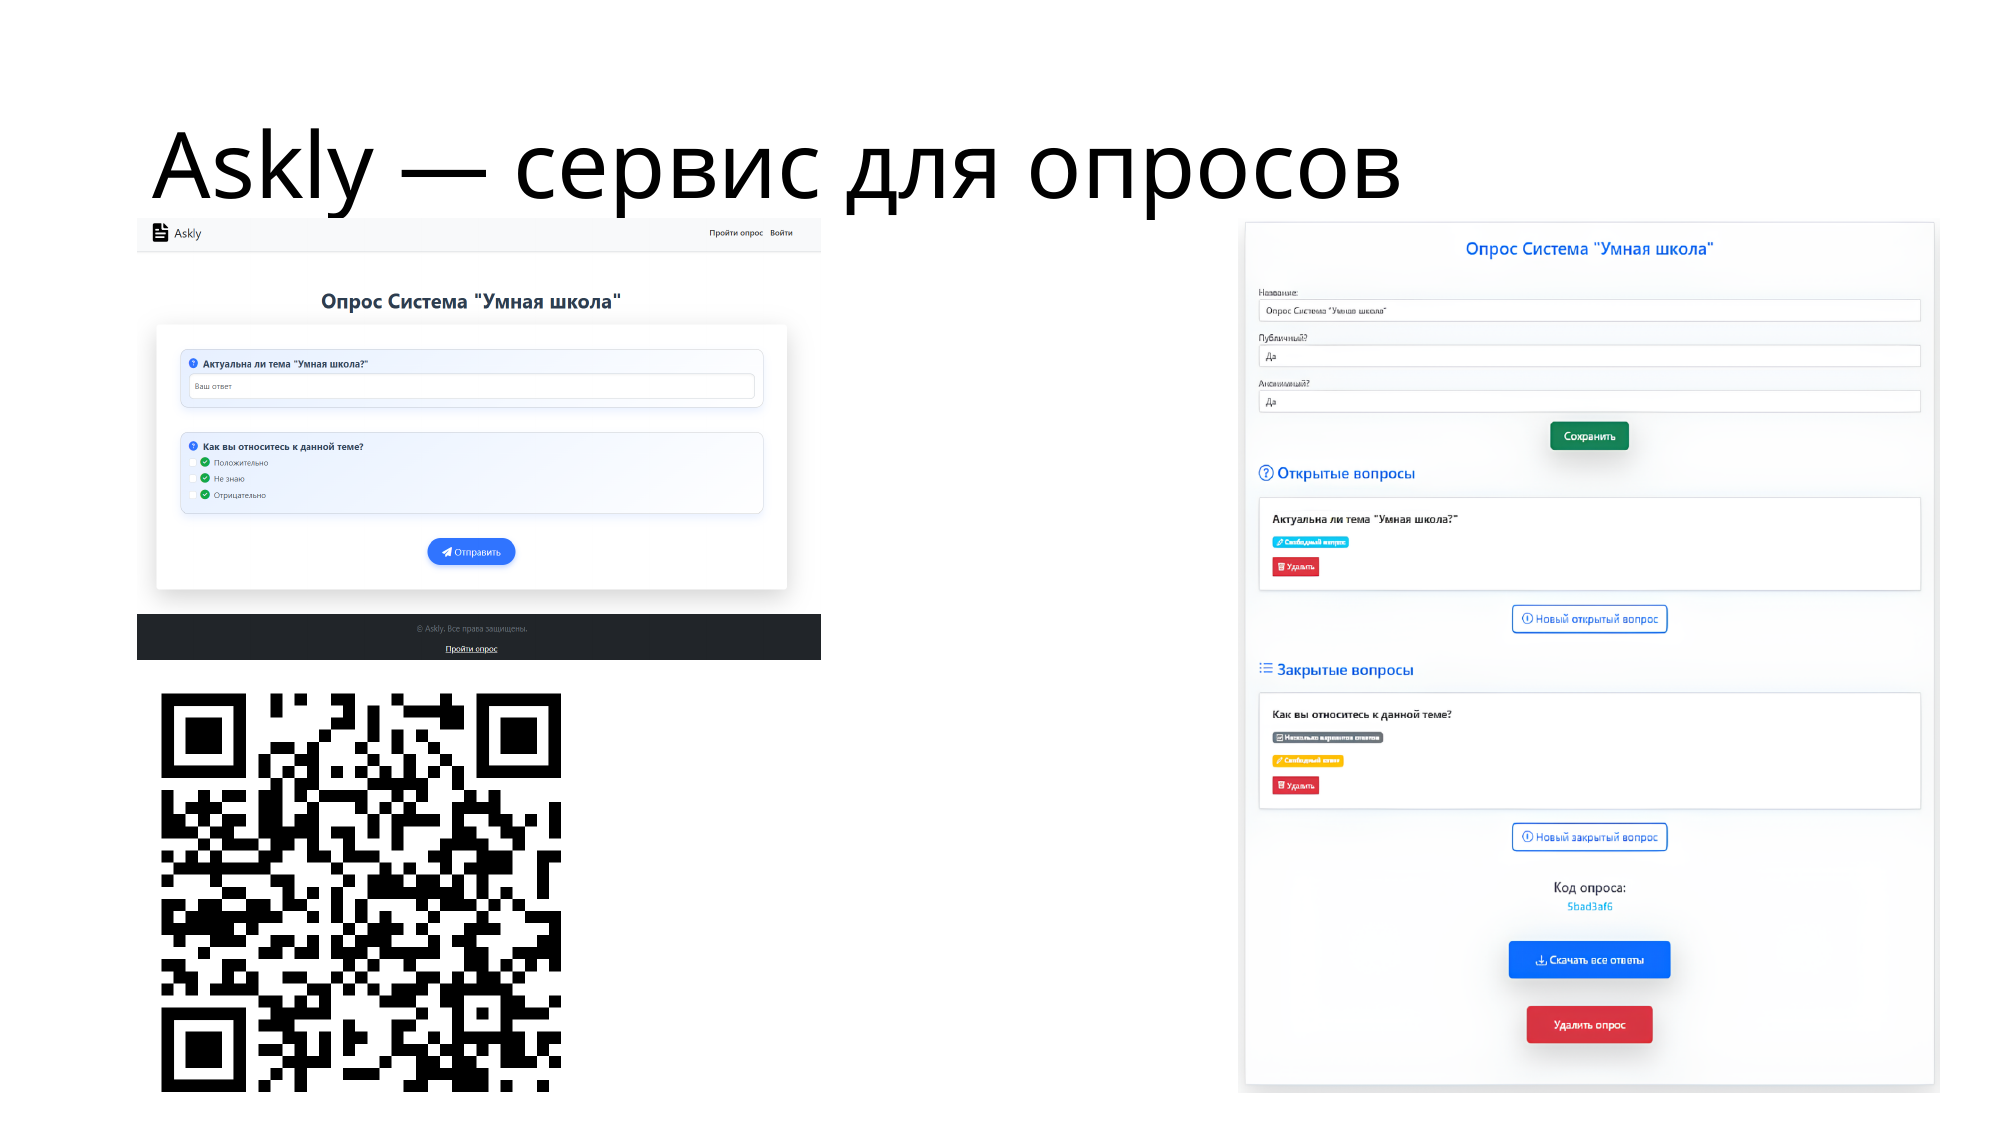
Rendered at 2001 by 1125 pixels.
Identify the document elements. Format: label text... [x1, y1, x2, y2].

picture [1238, 217, 1940, 1093]
title Askly — сервис для опросов [137, 59, 1863, 278]
picture [137, 669, 585, 1116]
picture [137, 218, 821, 660]
